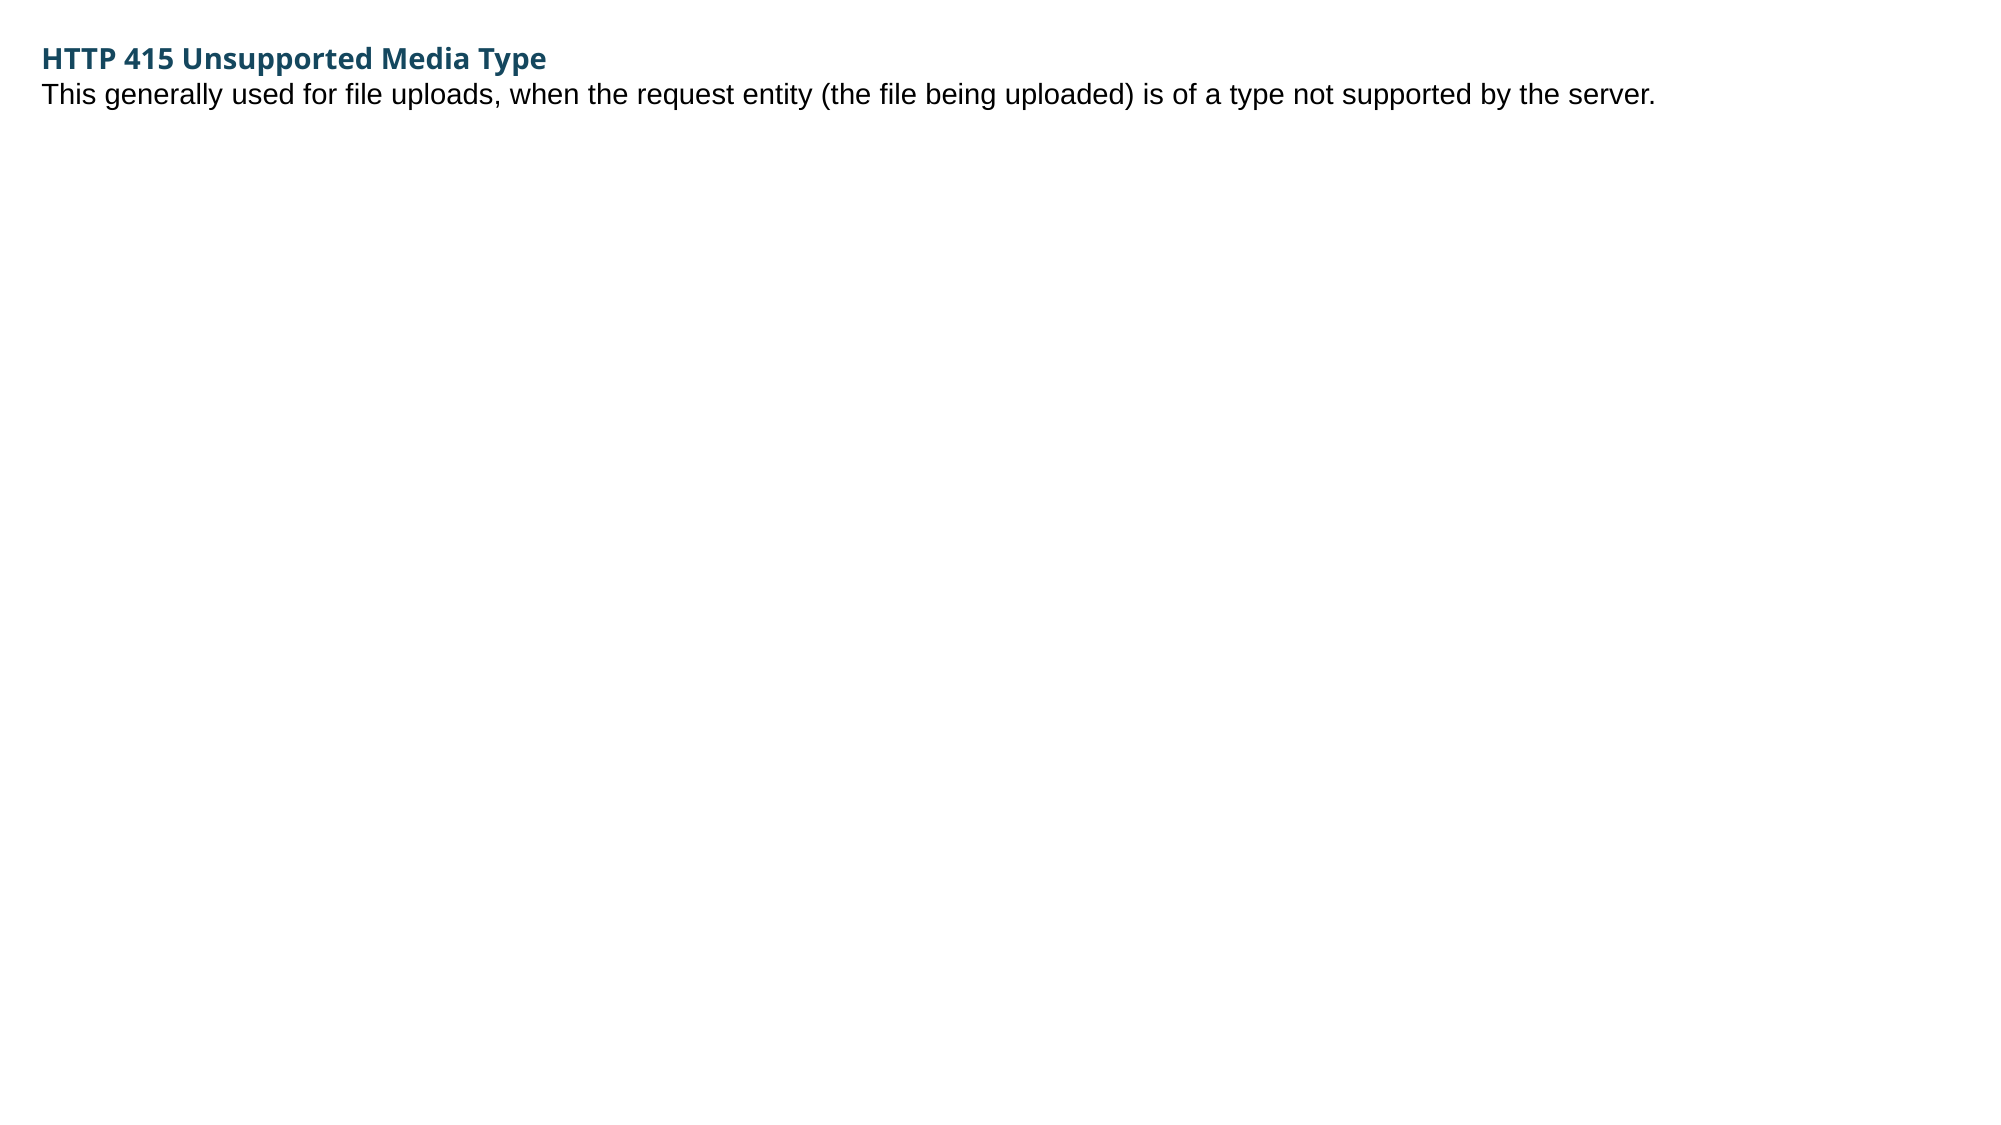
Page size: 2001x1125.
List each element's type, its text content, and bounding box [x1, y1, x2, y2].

text_box HTTP 415 Unsupported Media Type This generally used for file uploads, when the request entity (the file being uploaded) is of a type not supported by the server. [26, 33, 1857, 118]
